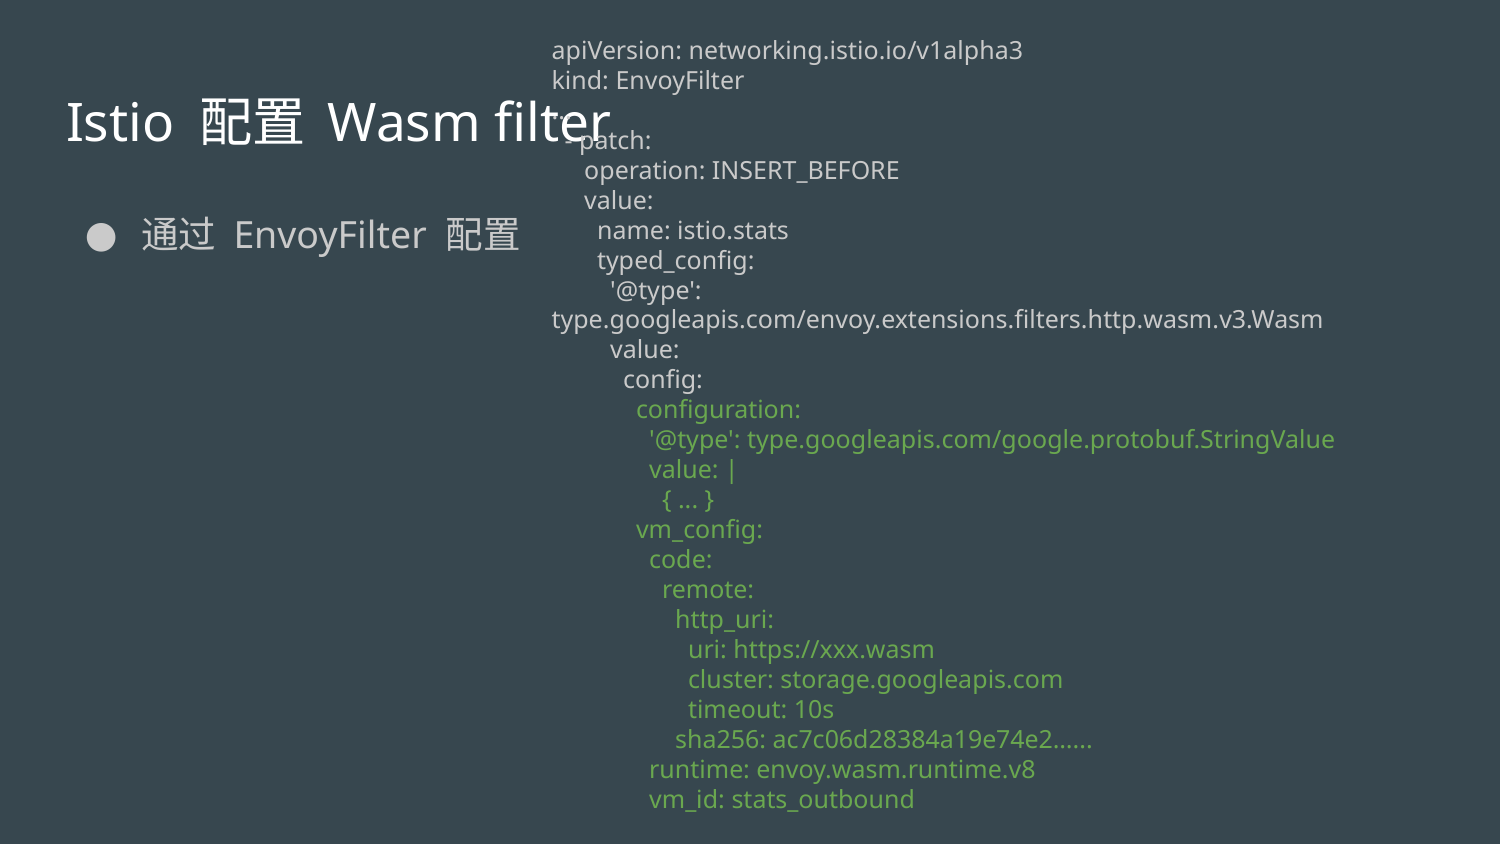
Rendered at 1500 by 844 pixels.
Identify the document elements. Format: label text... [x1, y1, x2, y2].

list 通过 EnvoyFilter 配置 [51, 189, 536, 750]
text_box apiVersion: networking.istio.io/v1alpha3 kind: EnvoyFilter ... - patch: operation: INSERT_BEFORE value: name: istio.stats typed_config: '@type': type.googleapis.com/envoy.extensions.filters.http.wasm.v3.Wasm value: config: configuration: '@type': type.googleapis.com/google.protobuf.StringValue value: | { ... } vm_config: code: remote: http_uri: uri: https://xxx.wasm cluster: storage.googleapis.com timeout: 10s sha256: ac7c06d28384a19e74e2…... runtime: envoy.wasm.runtime.v8 vm_id: stats_outbound [536, 19, 1487, 844]
title Istio 配置 Wasm filter [51, 72, 536, 167]
